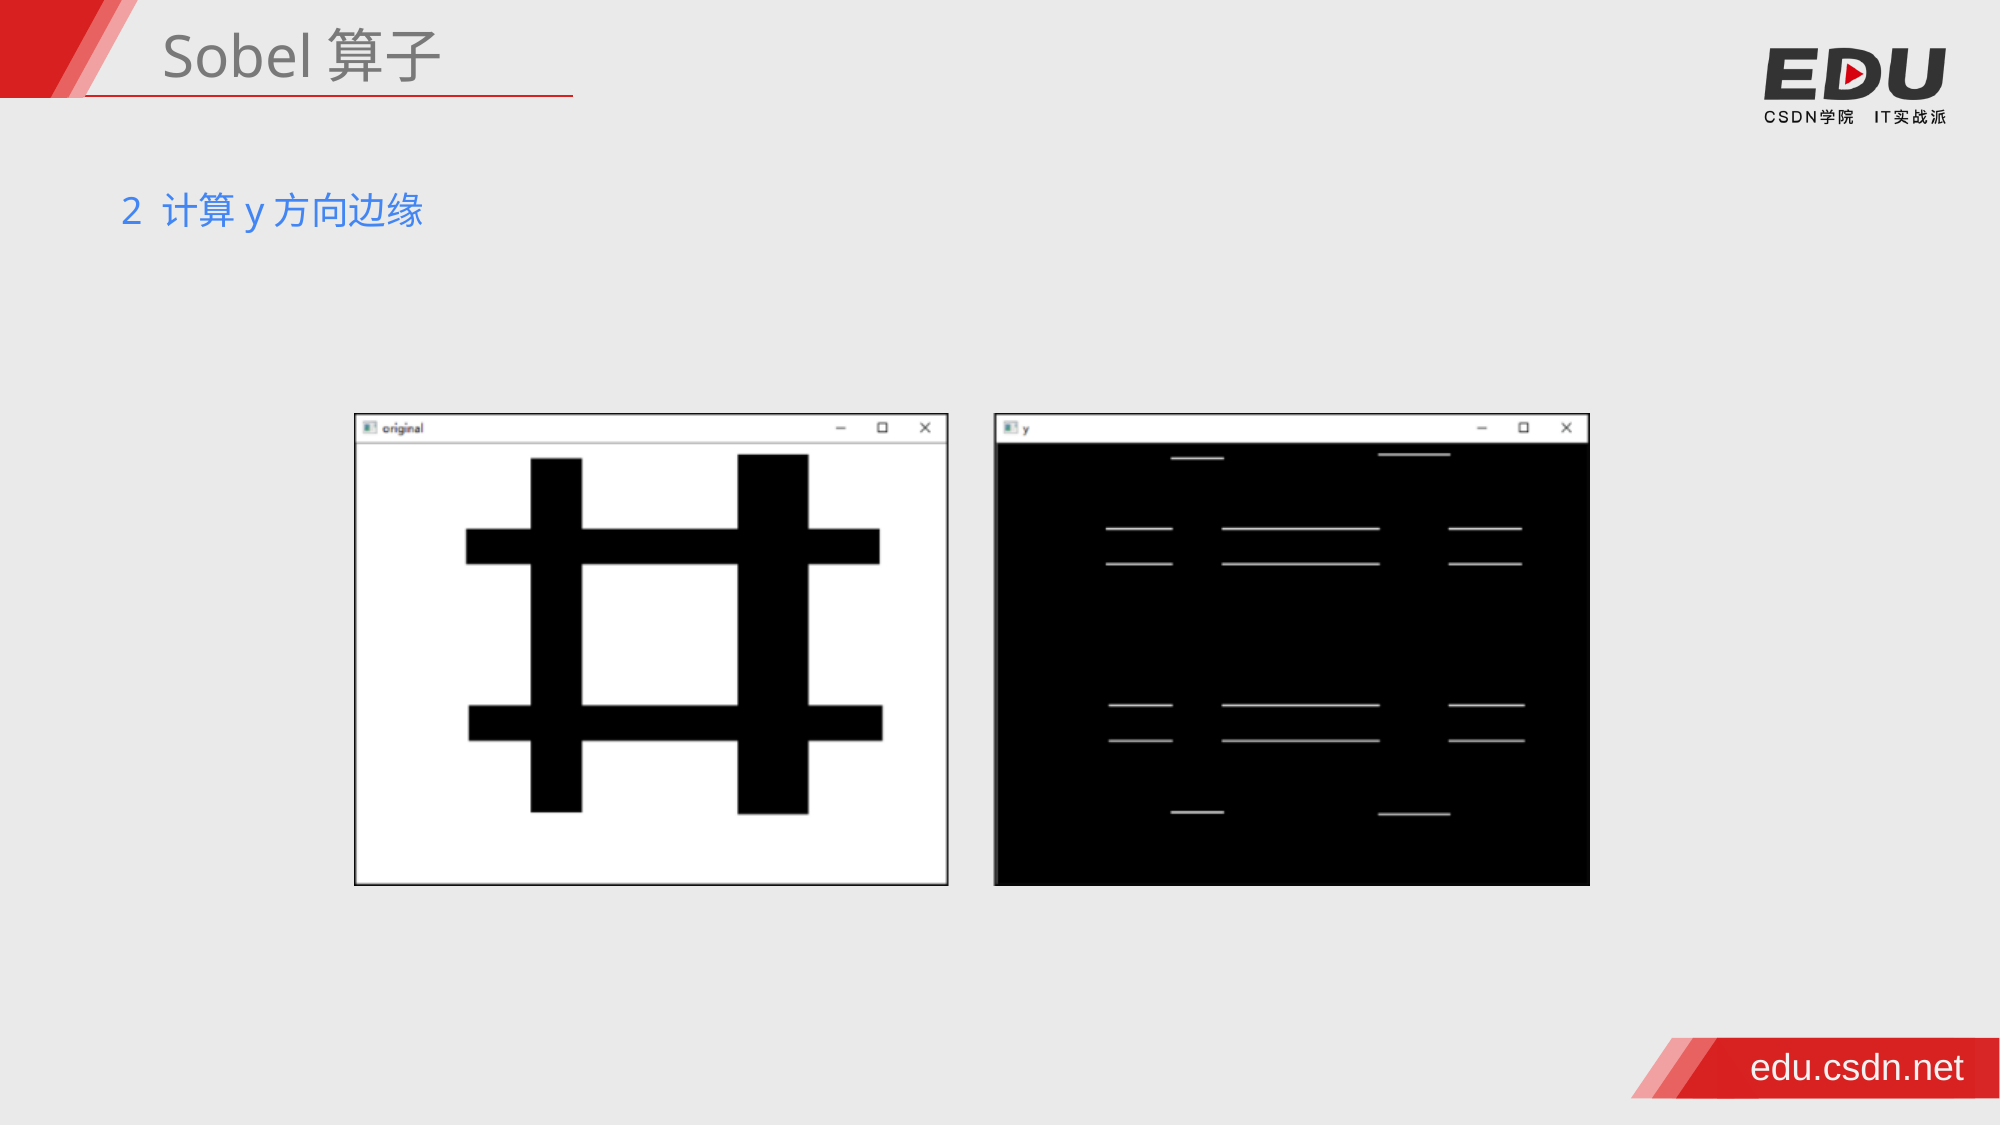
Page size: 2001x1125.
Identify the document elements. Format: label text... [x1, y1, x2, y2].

picture [1761, 42, 1948, 128]
picture [354, 413, 1591, 886]
text_box Sobel算子 [154, 19, 618, 118]
text_box 2 计算y方向边缘 [106, 179, 1109, 239]
